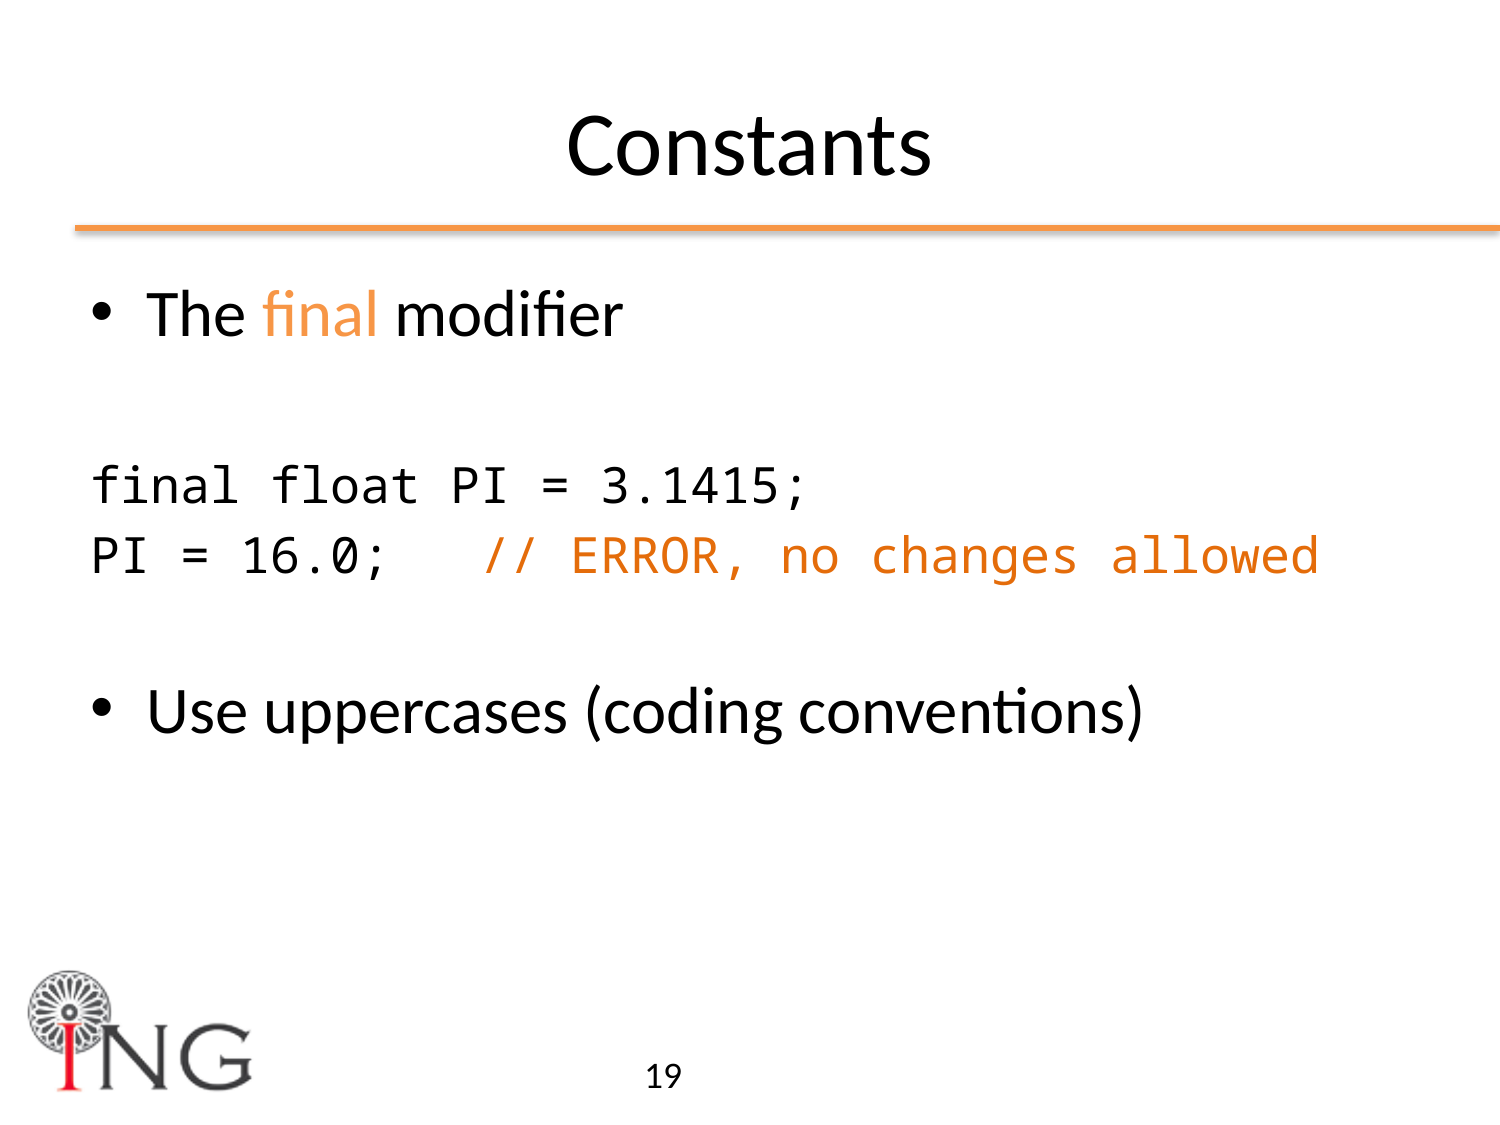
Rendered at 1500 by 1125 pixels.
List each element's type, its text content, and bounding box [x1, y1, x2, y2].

list The final modifier final float PI = 3.1415; PI = 16.0; // ERROR, no changes allowed Use uppercases (coding conventions) [75, 262, 1425, 1005]
slide_number 19 [629, 1043, 1425, 1104]
picture [3, 948, 281, 1124]
title Constants [75, 45, 1425, 233]
